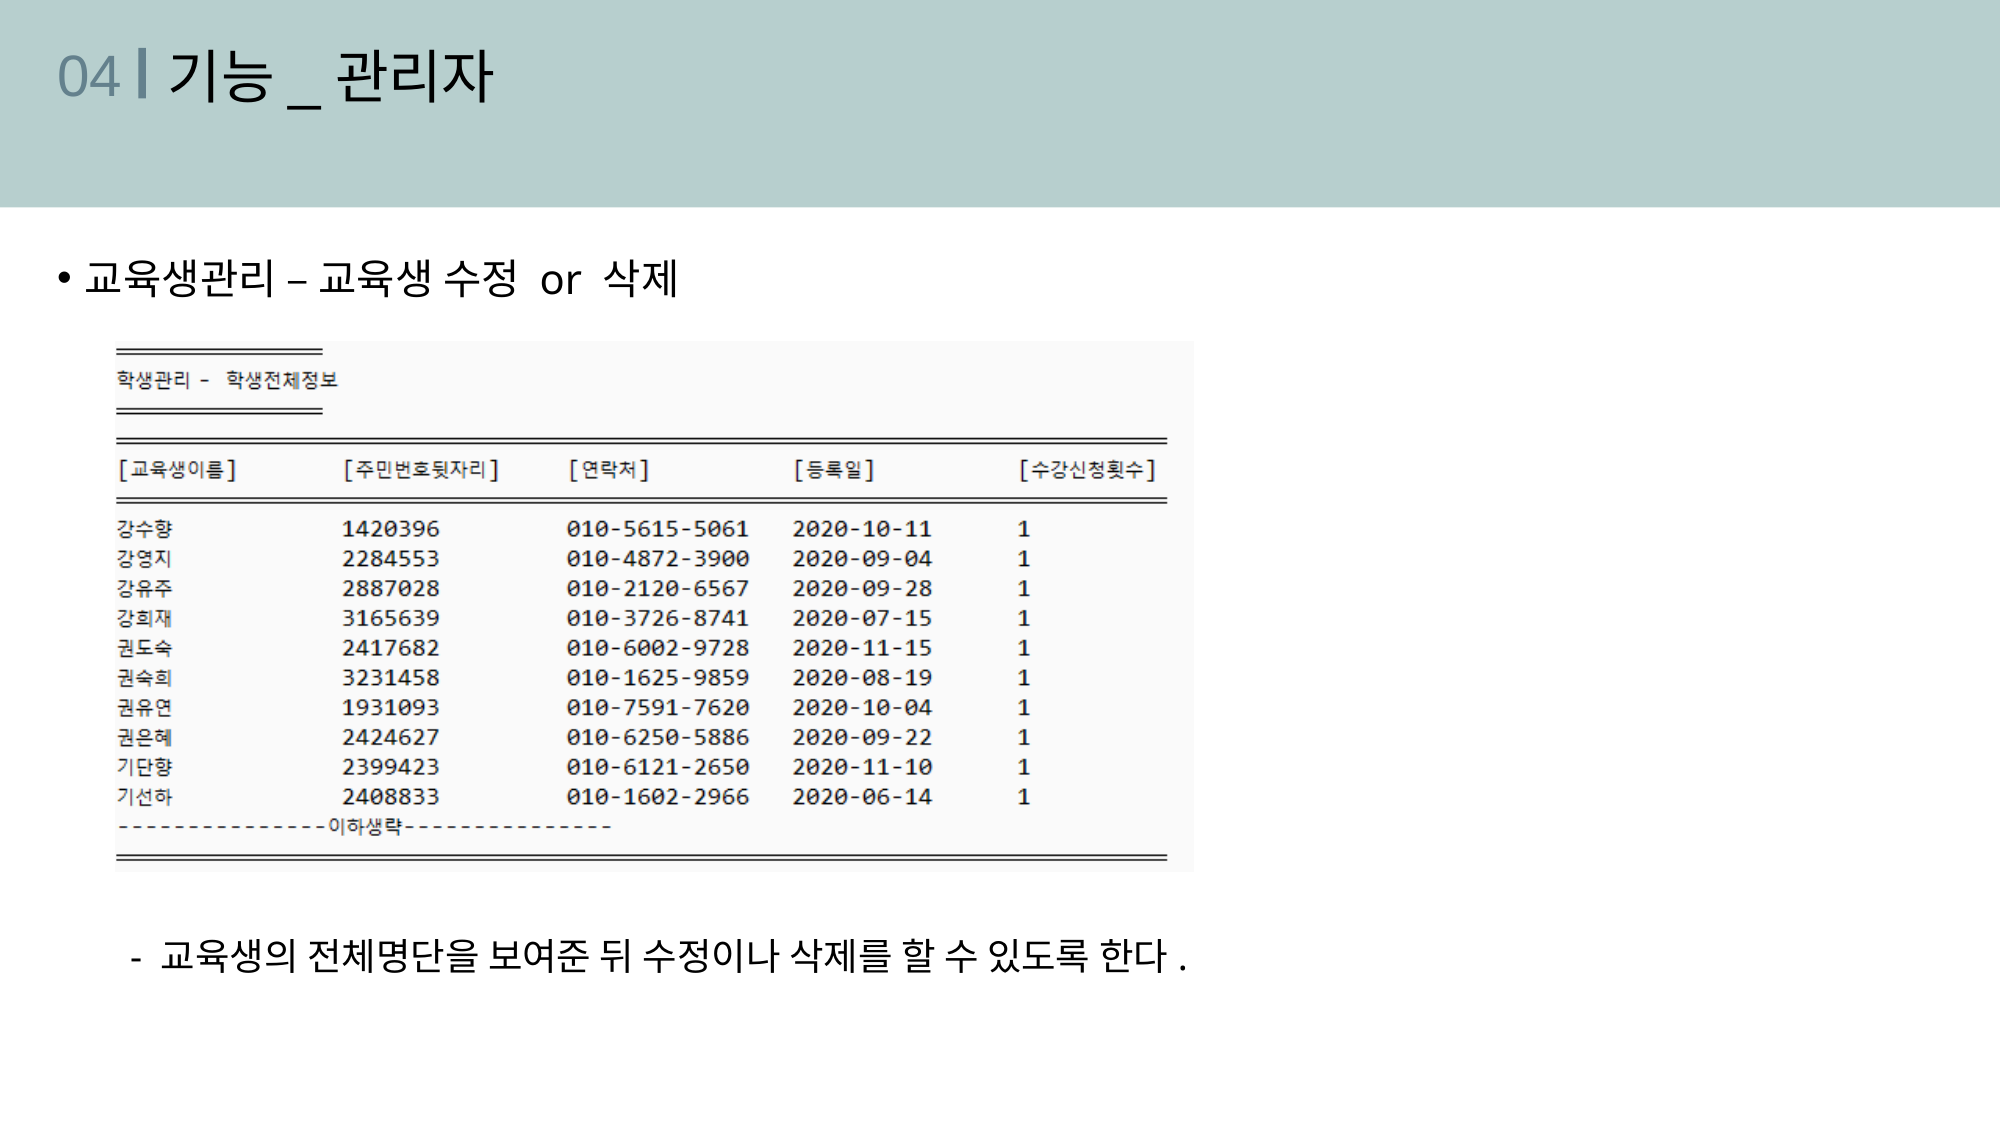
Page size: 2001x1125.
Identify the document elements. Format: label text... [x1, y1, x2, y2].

text_box [0, 0, 2000, 208]
text_box 04 [41, 30, 153, 116]
text_box [138, 47, 146, 99]
text_box 기능_관리자 [152, 33, 595, 119]
picture [114, 341, 1194, 872]
text_box 교육생관리 – 교육생 수정 or 삭제 [41, 245, 753, 311]
text_box - 교육생의 전체명단을 보여준 뒤 수정이나 삭제를 할 수 있도록 한다. [115, 880, 1428, 987]
